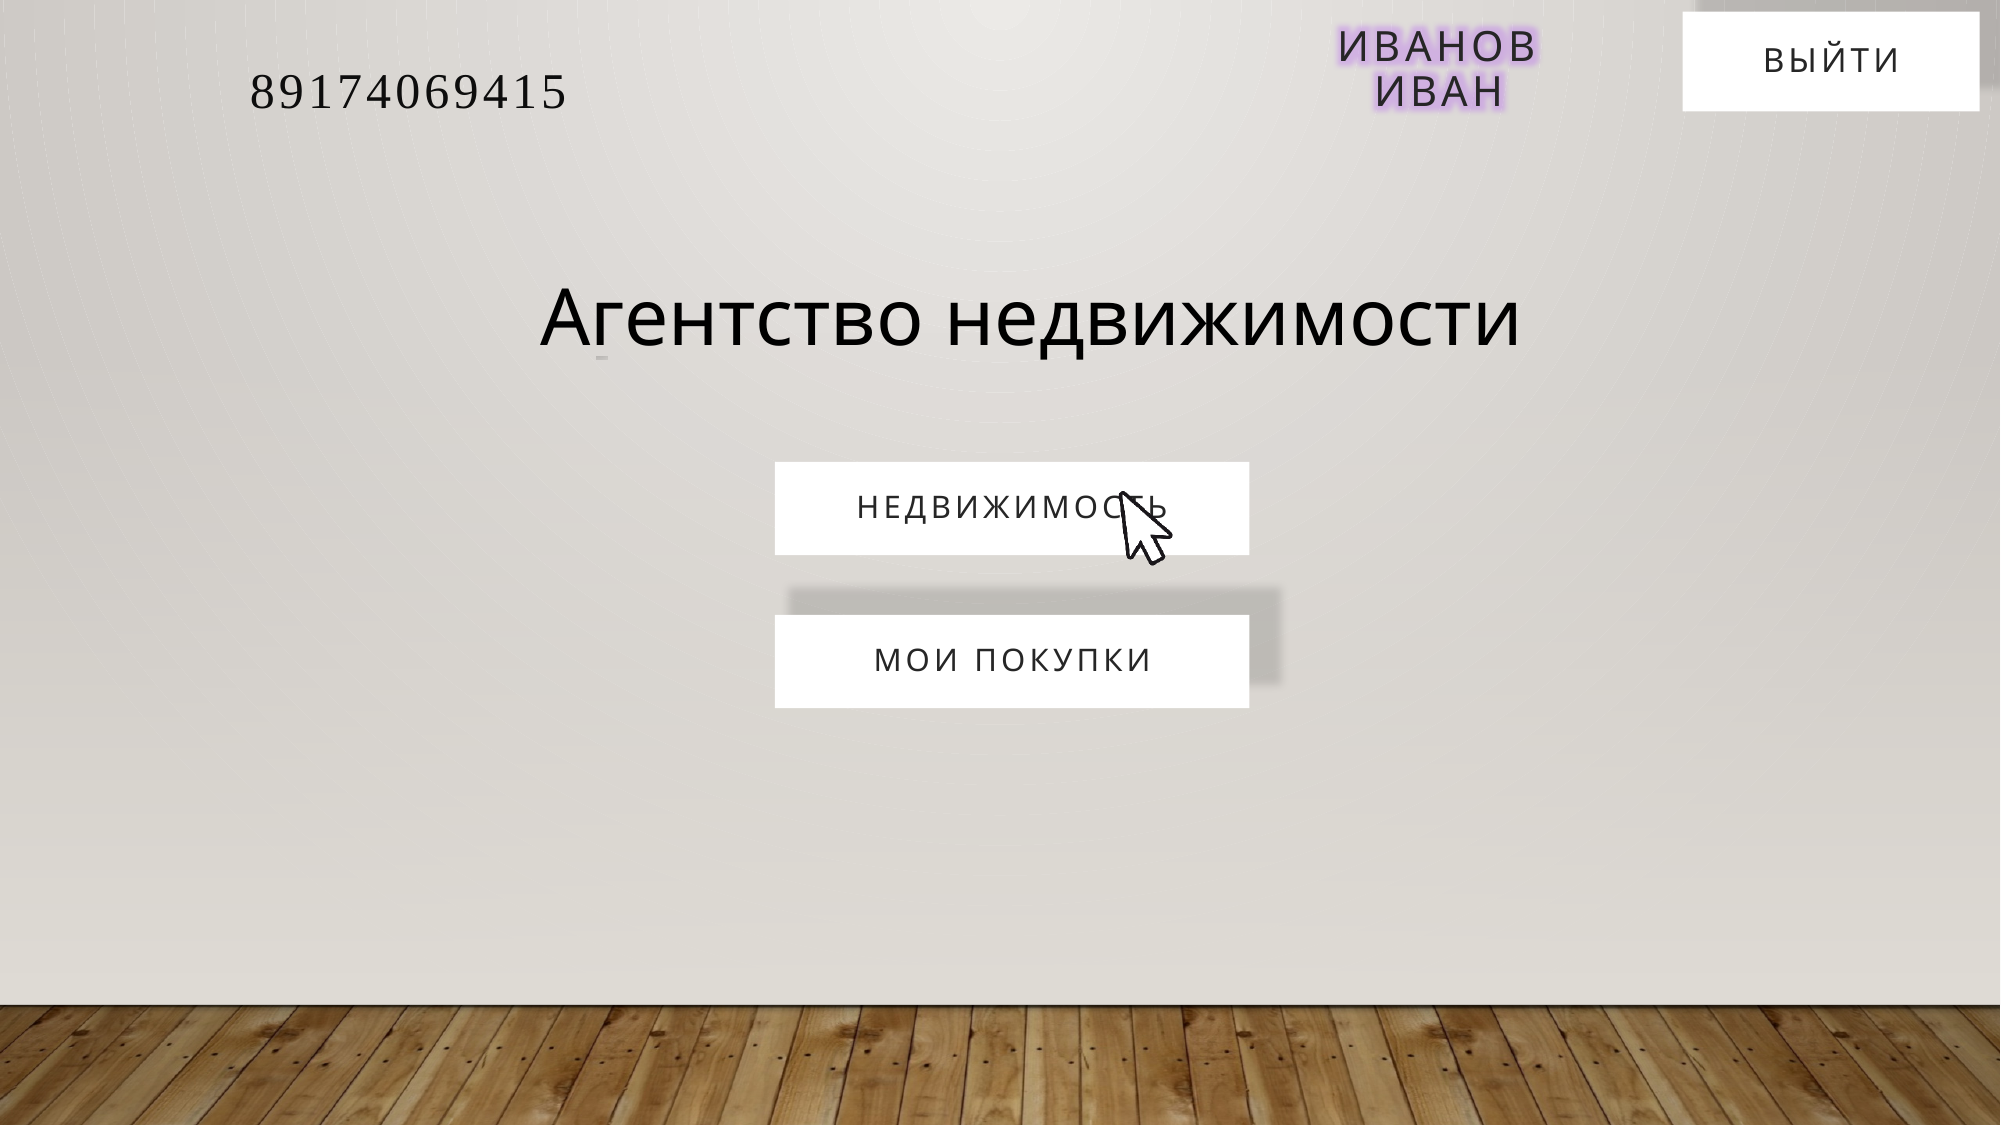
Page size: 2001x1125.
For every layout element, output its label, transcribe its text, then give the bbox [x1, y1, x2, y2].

text_box недвижимость [774, 461, 1038, 556]
text_box МОИ покупки [774, 614, 1250, 709]
text_box ИВАНОВ ИВАН [1223, 27, 1655, 114]
text_box ВЫЙТИ [1682, 11, 1980, 112]
text_box Агентство недвижимости [519, 151, 1545, 385]
text_box 89174069415 [41, 52, 775, 133]
picture [0, 1005, 2000, 1125]
picture [1038, 452, 1250, 607]
